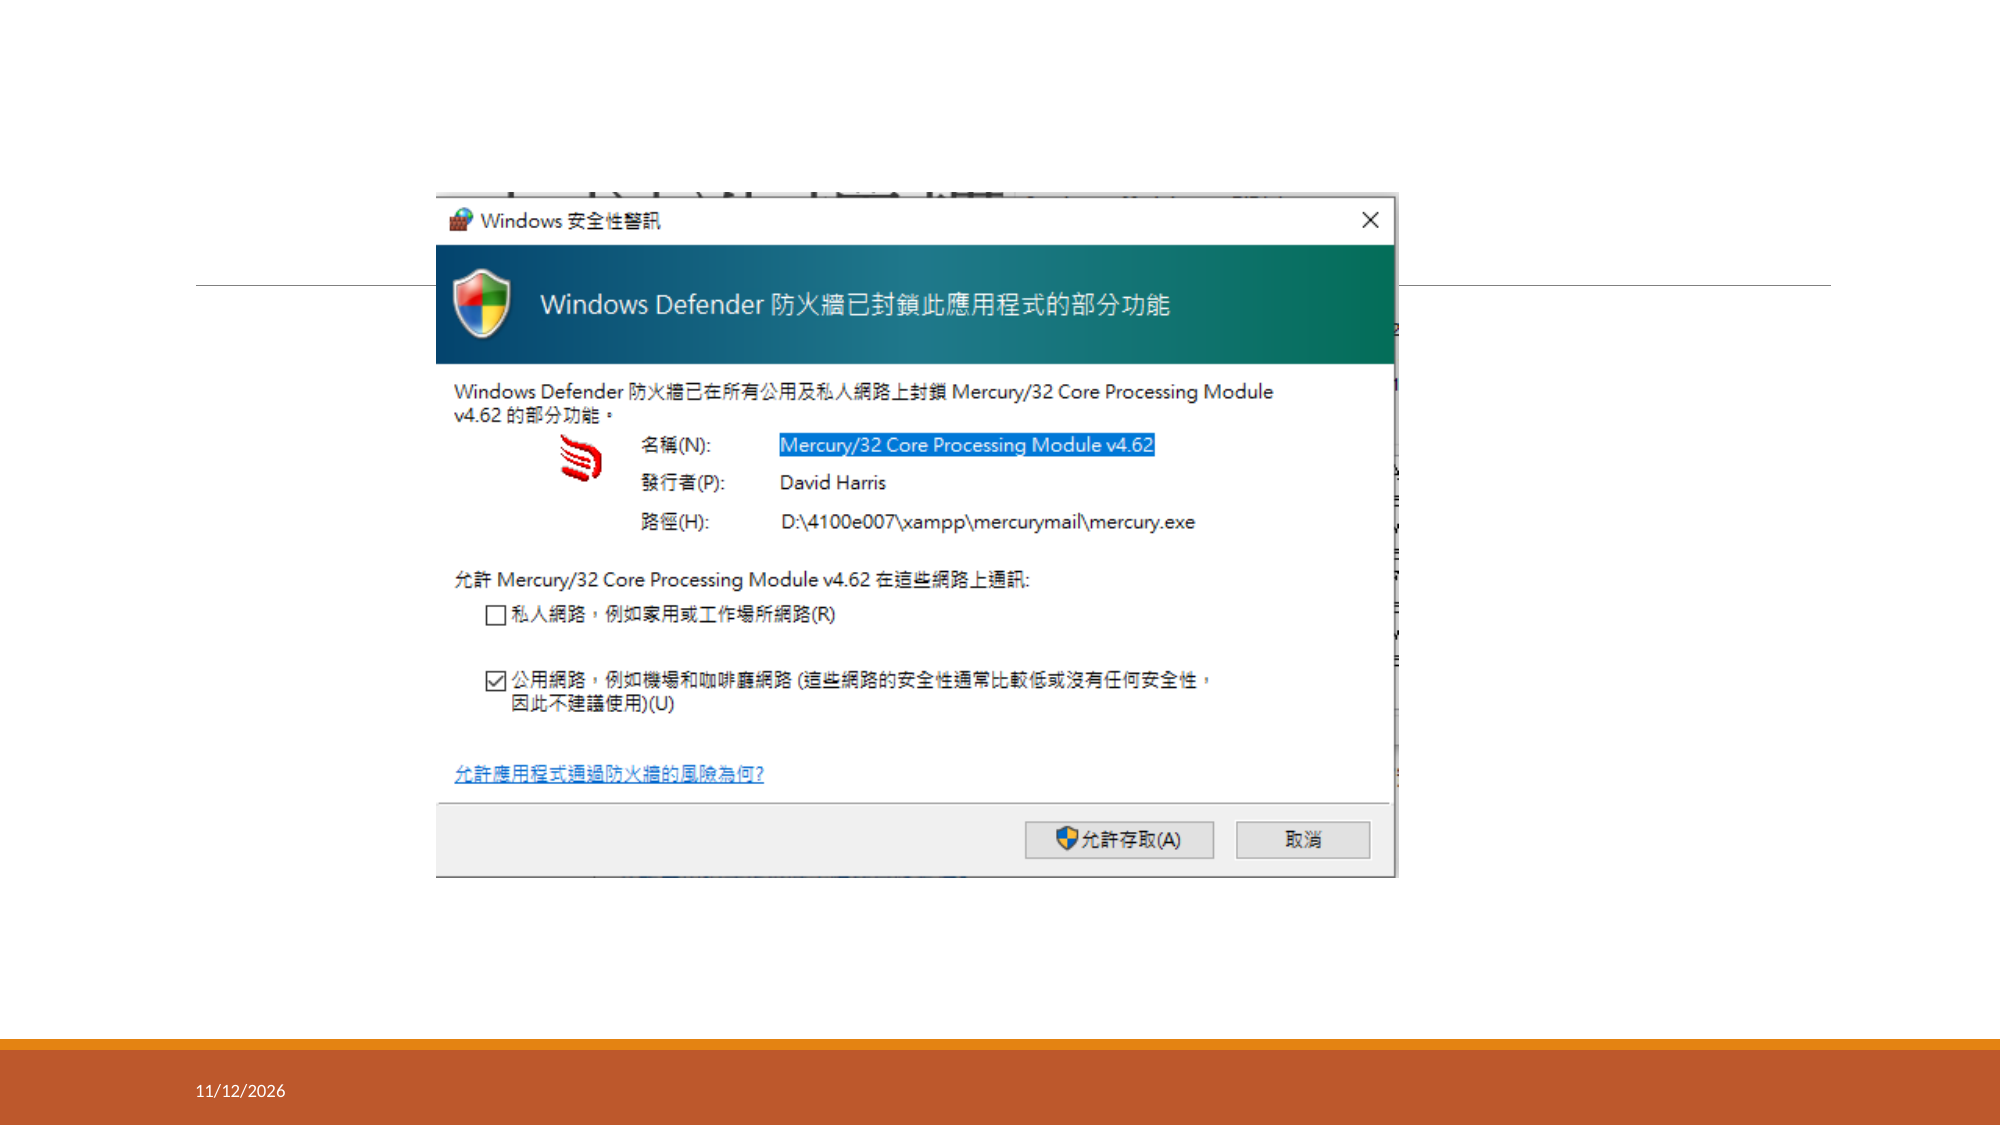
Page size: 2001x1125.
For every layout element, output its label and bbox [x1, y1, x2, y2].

slide_number [180, 1059, 586, 1120]
picture [435, 192, 1400, 878]
